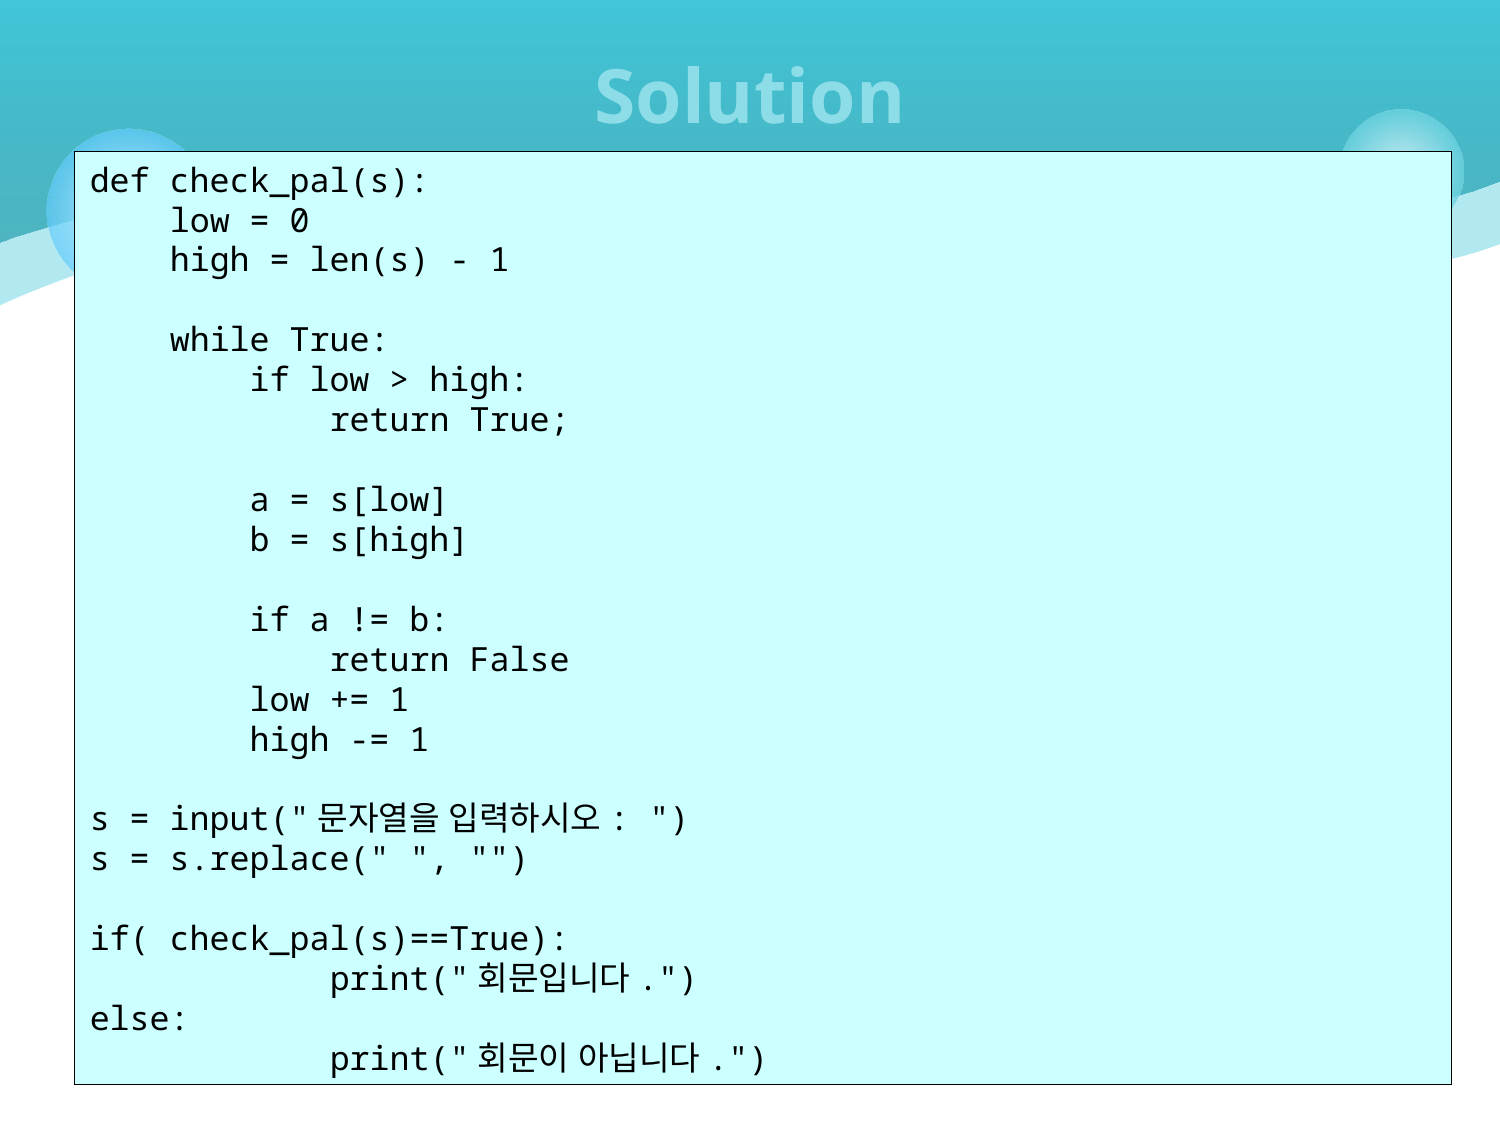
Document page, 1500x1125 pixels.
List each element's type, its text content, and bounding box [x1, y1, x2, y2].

text_box def check_pal(s): low = 0 high = len(s) - 1 while True: if low > high: return True; a = s[low] b = s[high] if a != b: return False low += 1 high -= 1 s = input("문자열을 입력하시오: ") s = s.replace(" ", "") if( check_pal(s)==True): print("회문입니다.") else: print("회문이 아닙니다.") [74, 151, 1452, 1085]
title Solution [75, 0, 1425, 151]
